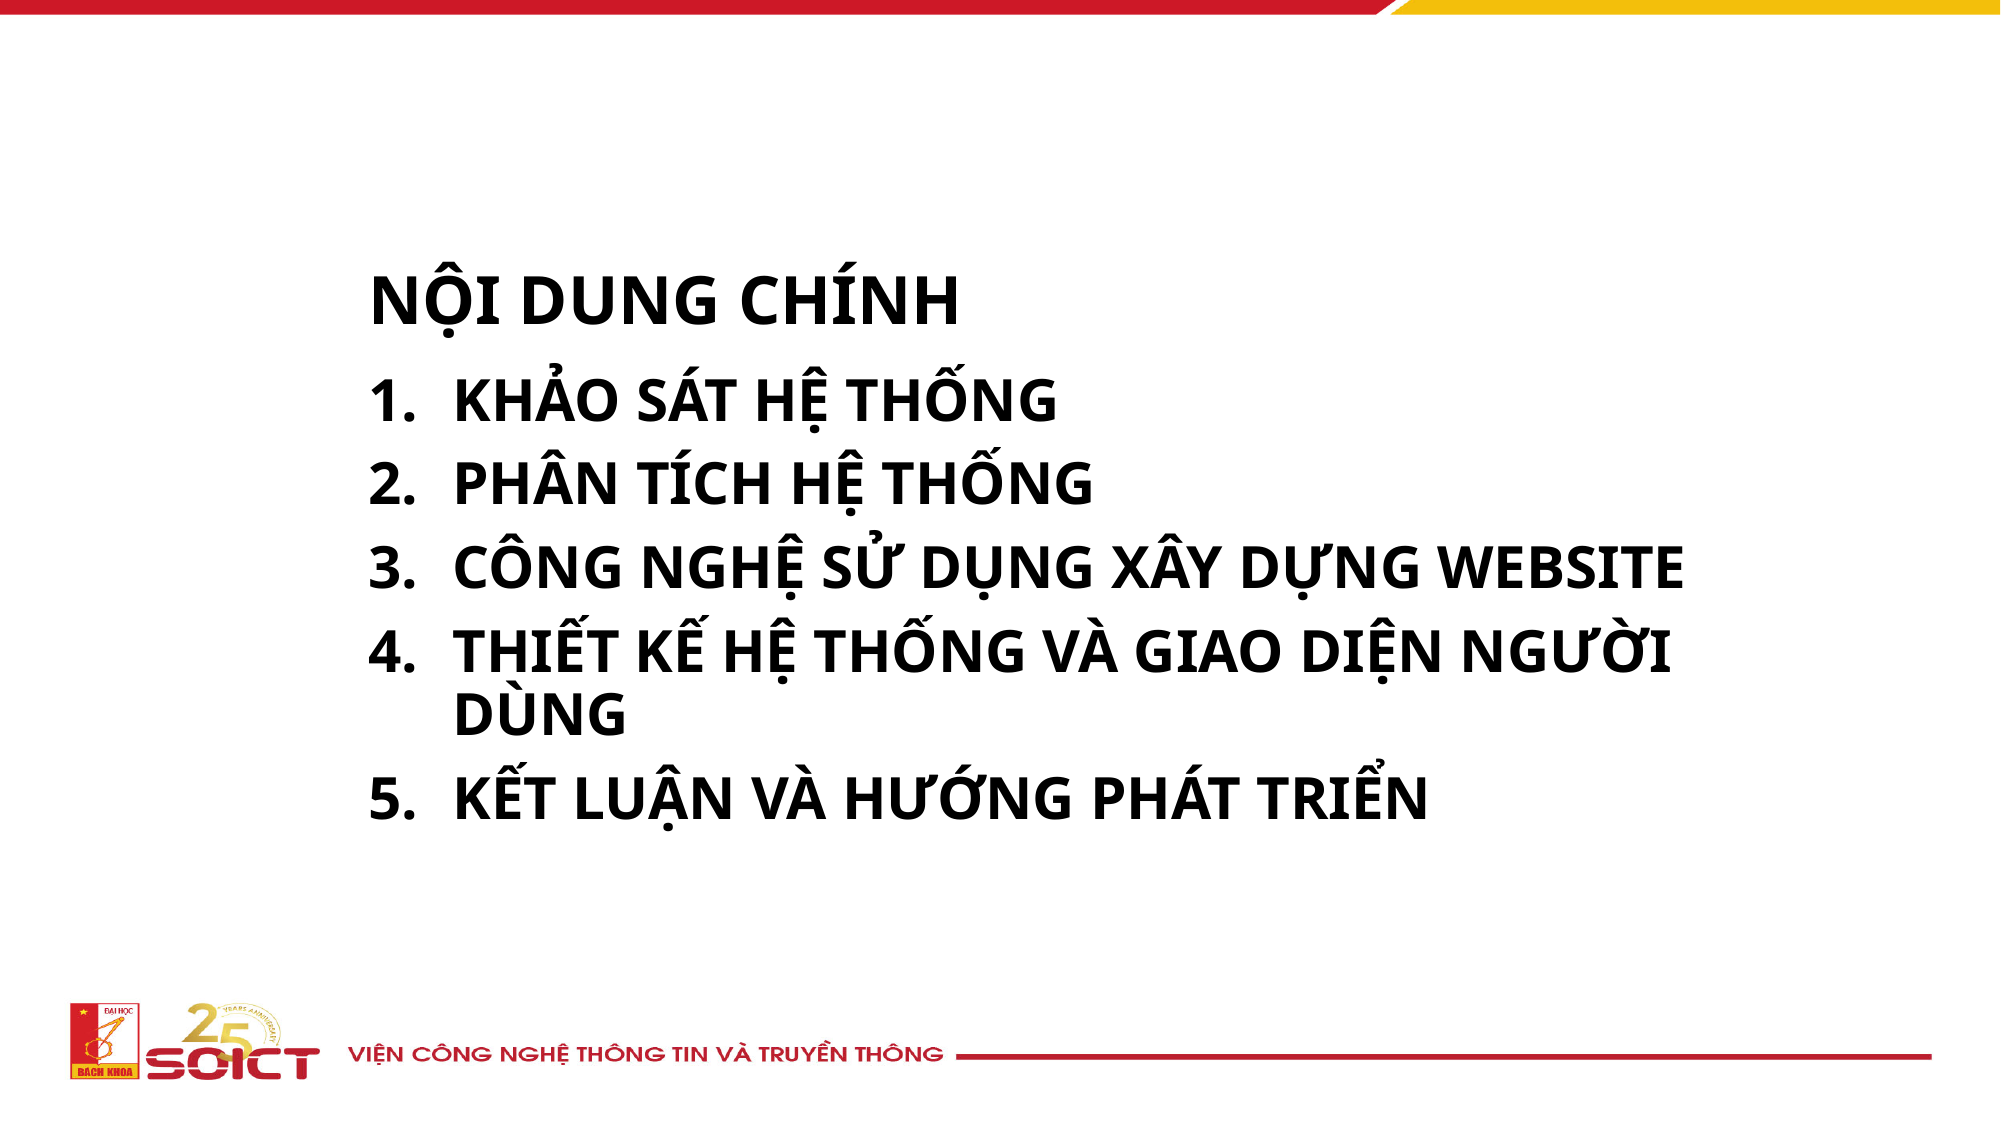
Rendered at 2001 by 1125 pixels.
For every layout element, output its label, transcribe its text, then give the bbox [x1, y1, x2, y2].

title NỘI DUNG CHÍNH [353, 242, 1647, 363]
picture [0, 0, 2001, 1125]
list KHẢO SÁT HỆ THỐNG PHÂN TÍCH HỆ THỐNG CÔNG NGHỆ SỬ DỤNG XÂY DỰNG WEBSITE THIẾT KẾ HỆ THỐNG VÀ GIAO DIỆN NGƯỜI DÙNG KẾT LUẬN VÀ HƯỚNG PHÁT TRIỂN [353, 363, 1750, 804]
